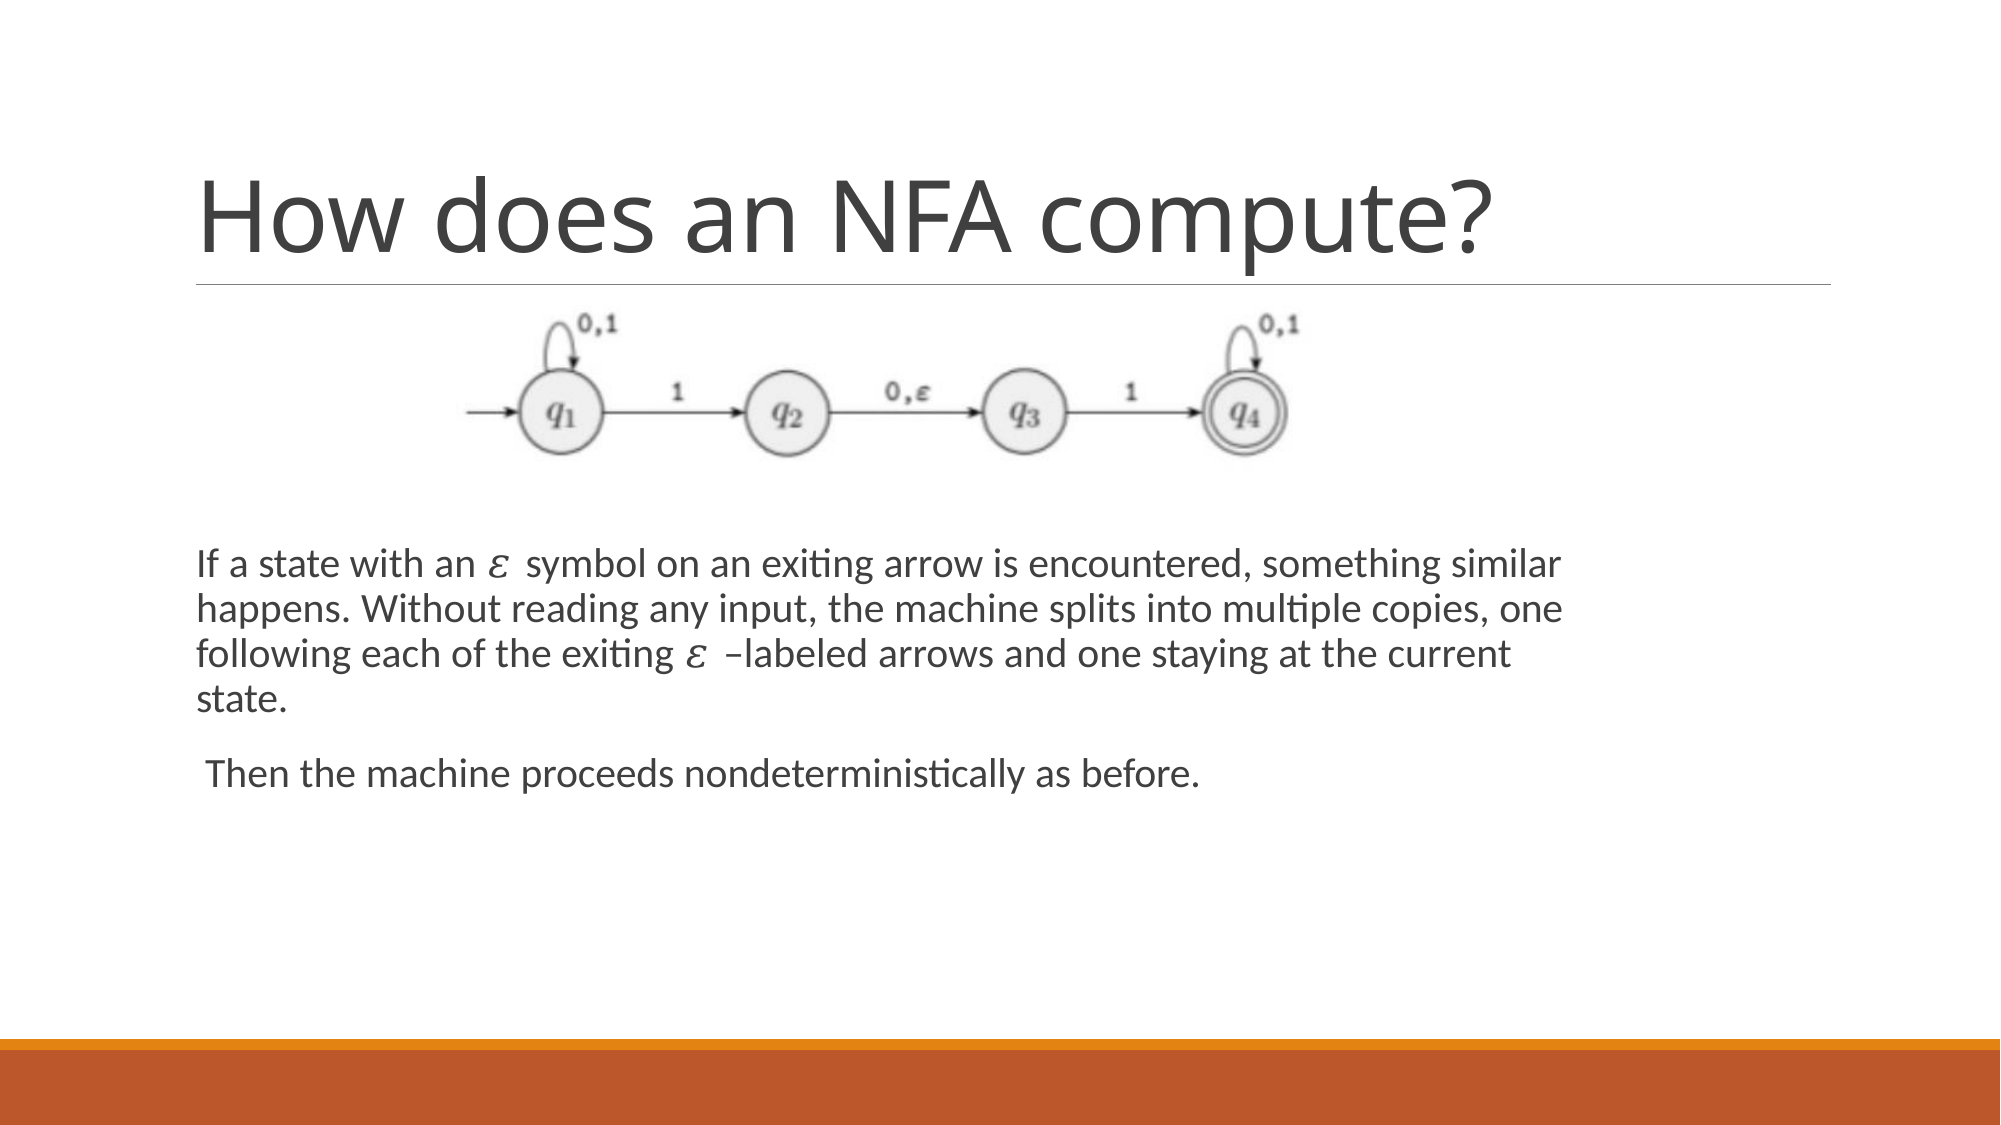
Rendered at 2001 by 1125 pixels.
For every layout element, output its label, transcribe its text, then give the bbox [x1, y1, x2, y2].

text_box If a state with an 𝜀 symbol on an exiting arrow is encountered, something similar happens. Without reading any input, the machine splits into multiple copies, one following each of the exiting 𝜀 –labeled arrows and one staying at the current state. Then the machine proceeds nondeterministically as before. [193, 534, 1606, 796]
title How does an NFA compute? [192, 47, 1558, 340]
picture [455, 305, 1312, 471]
